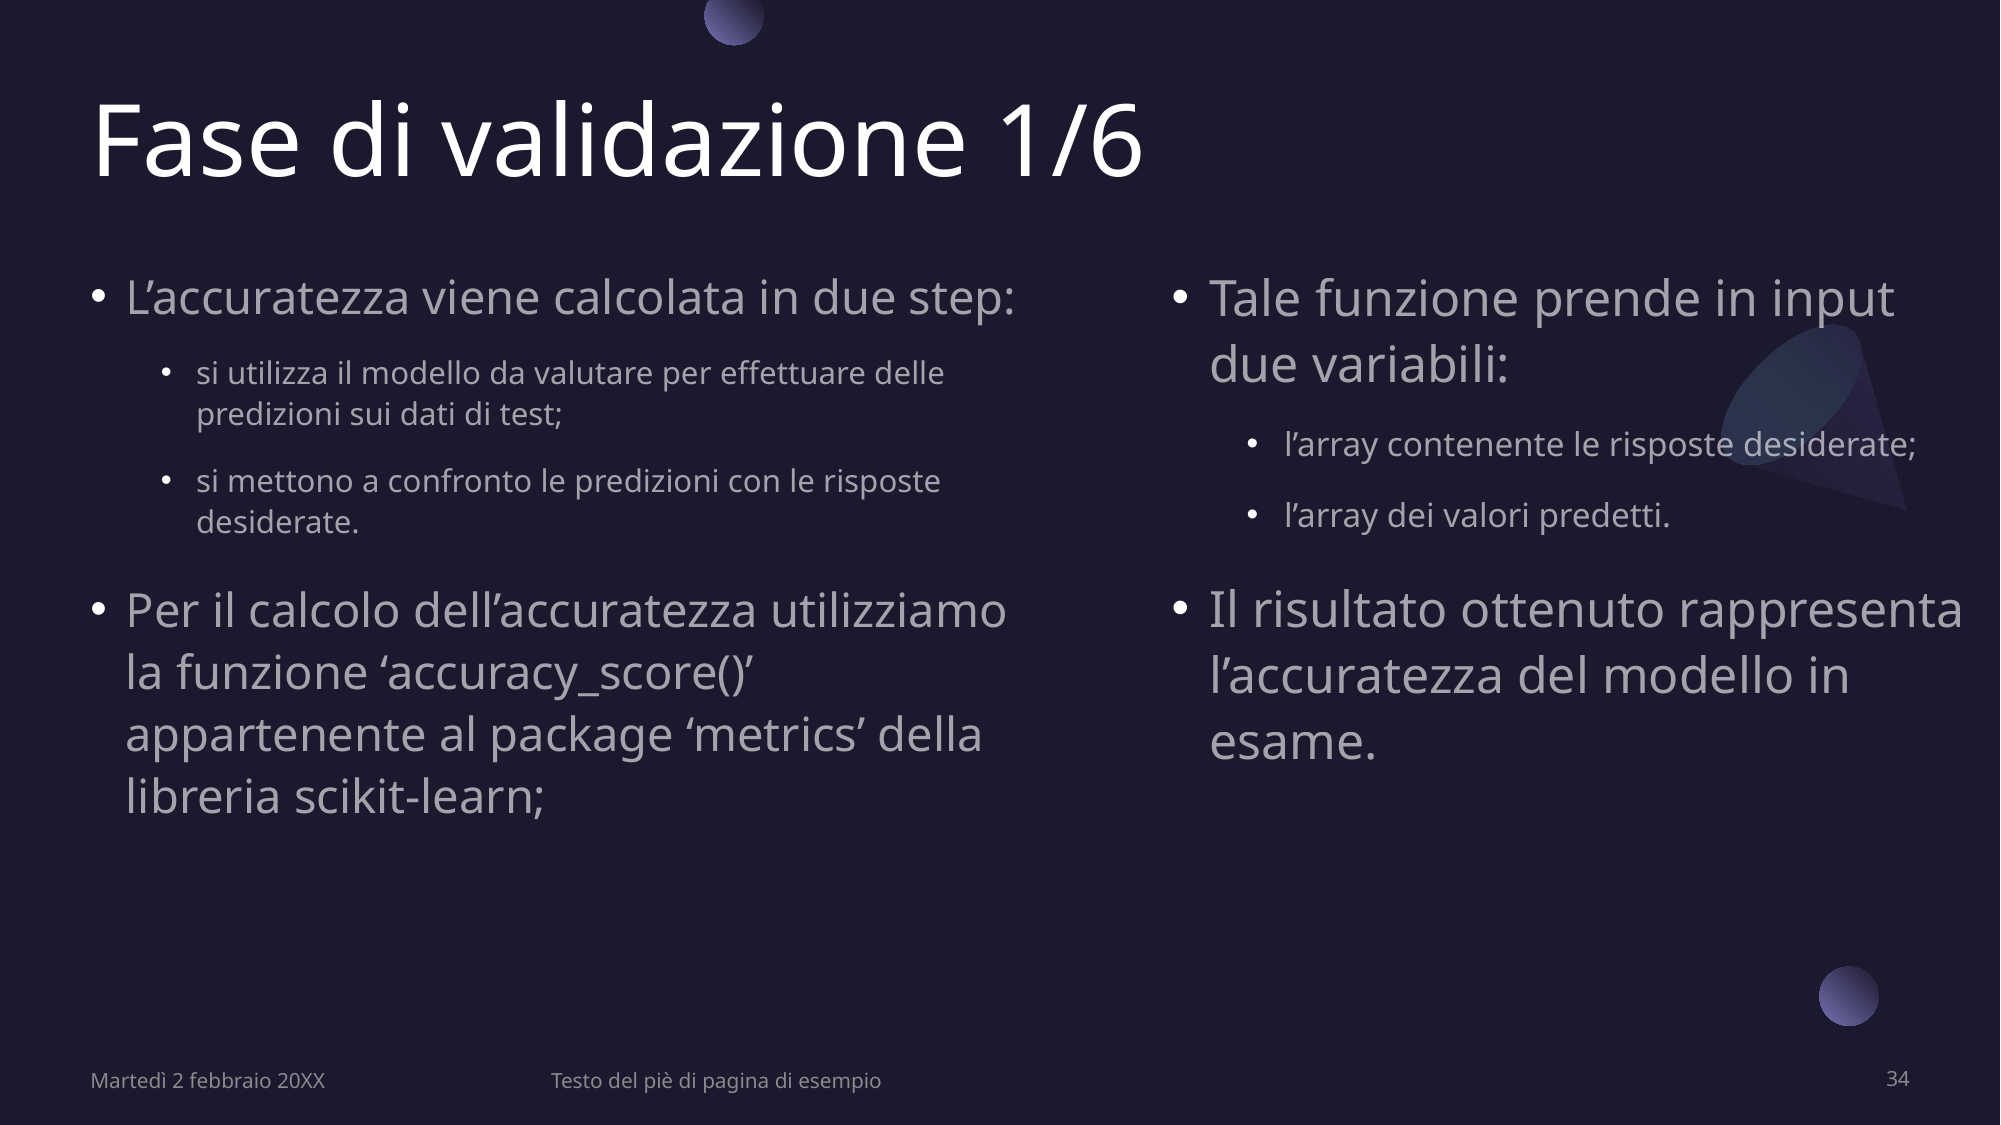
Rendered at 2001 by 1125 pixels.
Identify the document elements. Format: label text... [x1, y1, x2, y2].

list L’accuratezza viene calcolata in due step: si utilizza il modello da valutare per effettuare delle predizioni sui dati di test; si mettono a confronto le predizioni con le risposte desiderate. Per il calcolo dell’accuratezza utilizziamo la funzione ‘accuracy_score()’ appartenente al package ‘metrics’ della libreria scikit-learn; [90, 261, 1024, 939]
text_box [1702, 332, 1922, 541]
text_box Tale funzione prende in input due variabili: l’array contenente le risposte desiderate; l’array dei valori predetti. Il risultato ottenuto rappresenta l’accuratezza del modello in esame. [1171, 260, 1969, 919]
footer Testo del piè di pagina di esempio [551, 1067, 1598, 1093]
slide_number 34 [1632, 1067, 1910, 1093]
text_box [703, 0, 765, 47]
title Fase di validazione 1/6 [90, 90, 1989, 217]
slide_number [90, 1067, 522, 1093]
